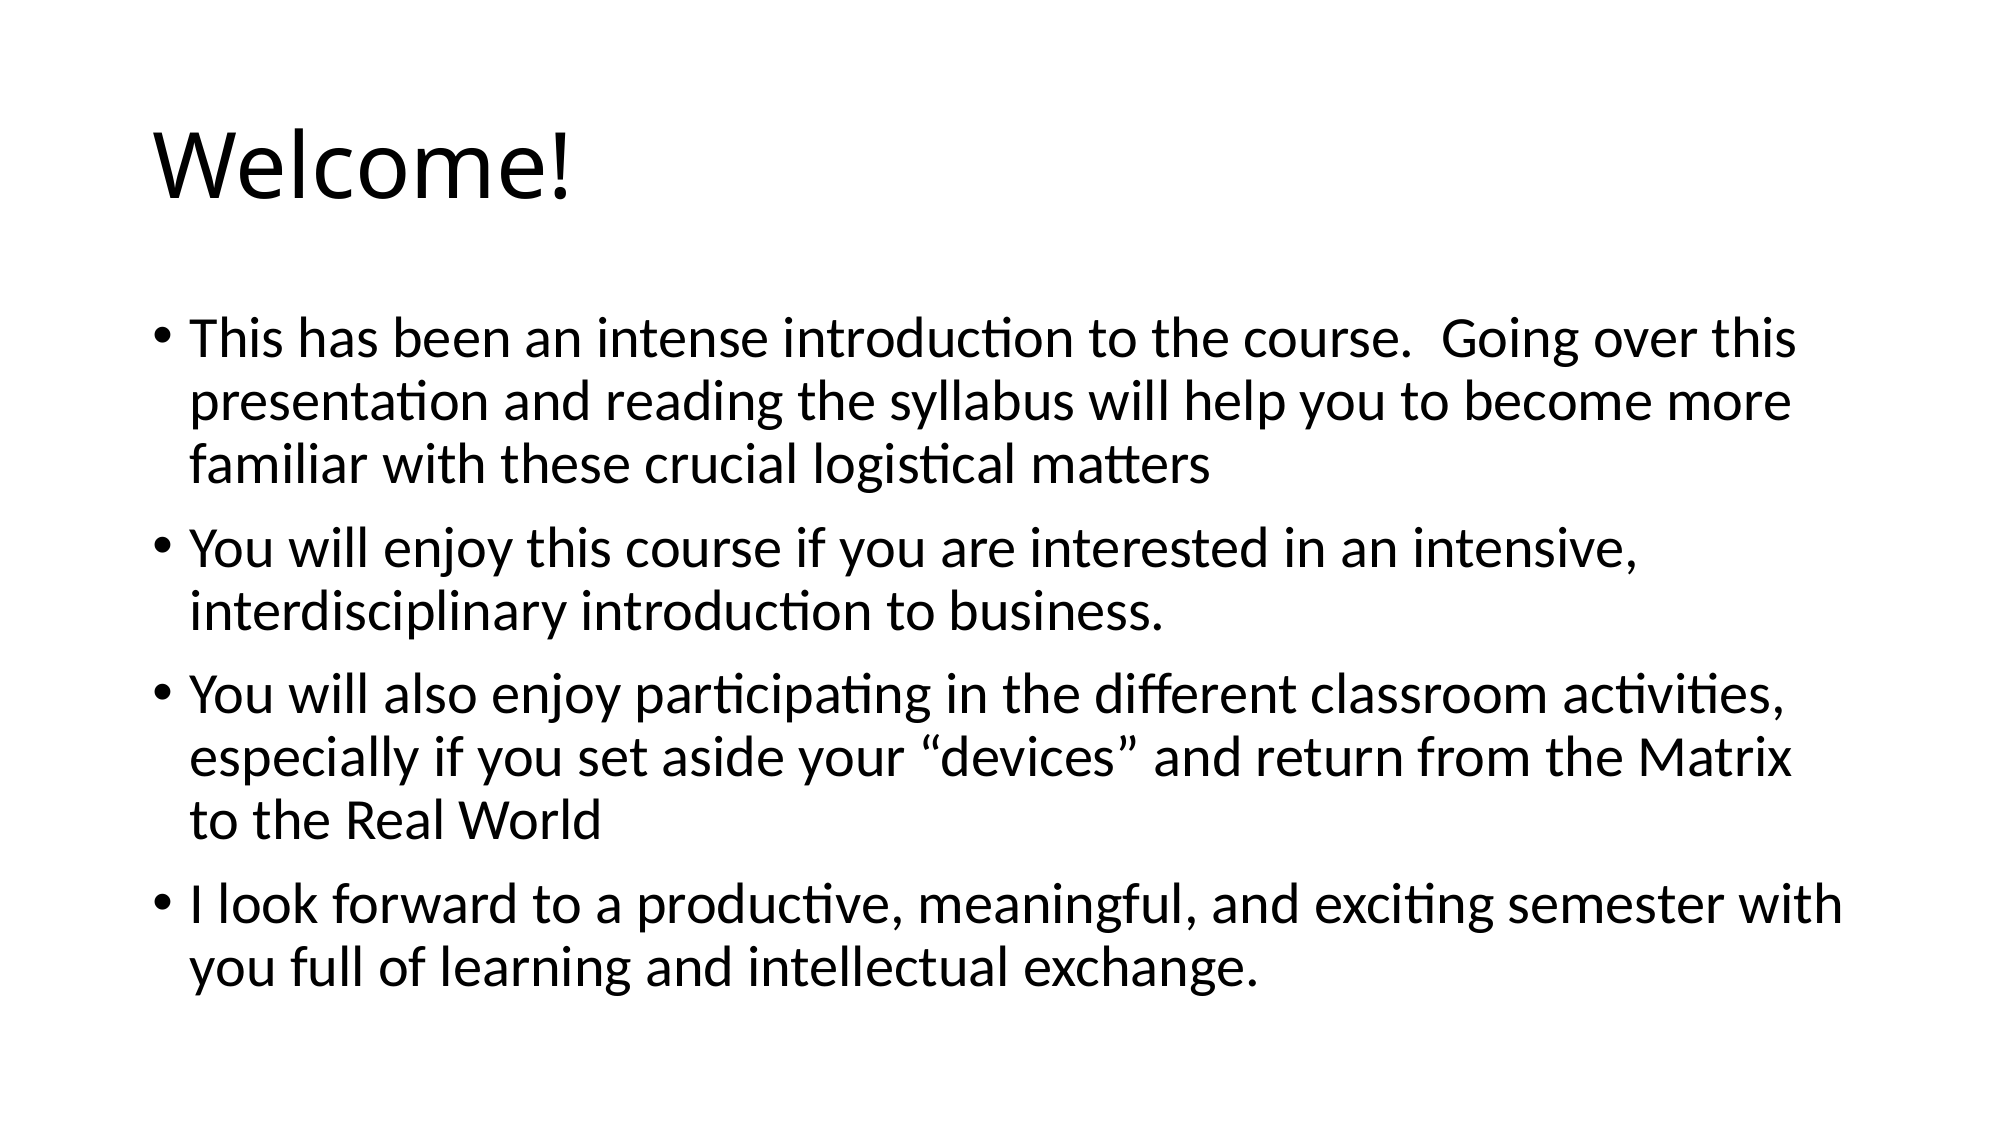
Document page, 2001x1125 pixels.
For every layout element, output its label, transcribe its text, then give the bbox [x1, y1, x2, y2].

title Welcome! [137, 59, 1863, 278]
list This has been an intense introduction to the course. Going over this presentation and reading the syllabus will help you to become more familiar with these crucial logistical matters You will enjoy this course if you are interested in an intensive, interdisciplinary introduction to business. You will also enjoy participating in the different classroom activities, especially if you set aside your “devices” and return from the Matrix to the Real World I look forward to a productive, meaningful, and exciting semester with you full of learning and intellectual exchange. [137, 299, 1863, 1014]
